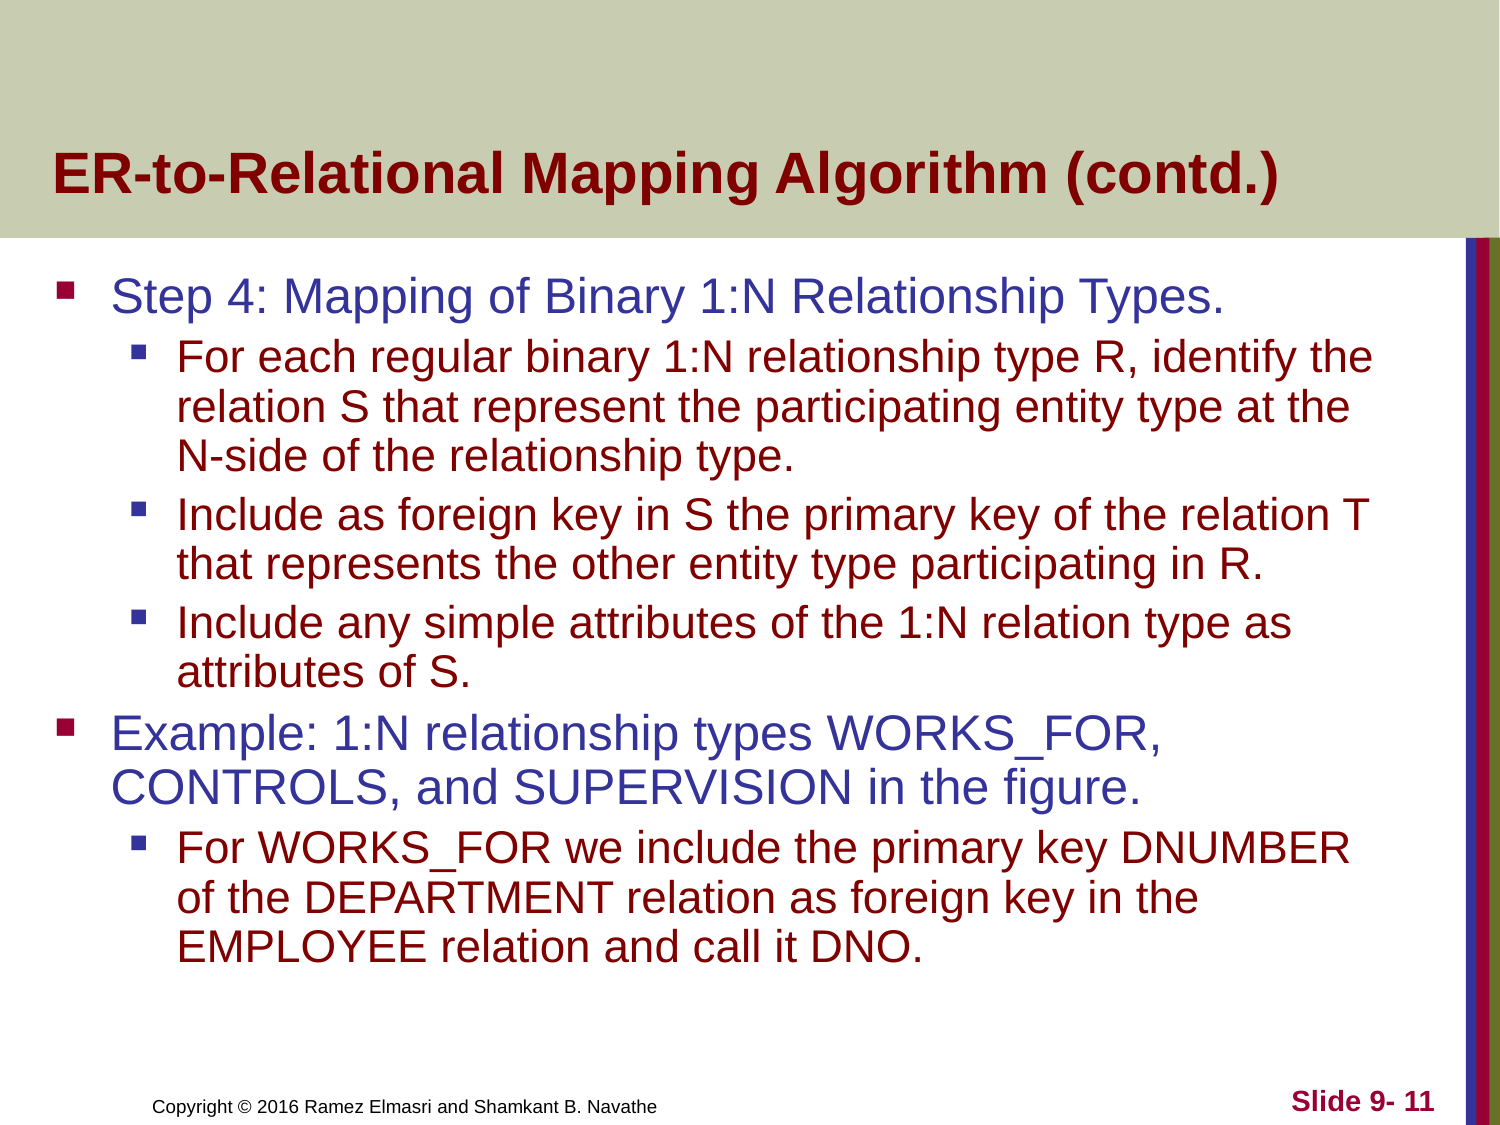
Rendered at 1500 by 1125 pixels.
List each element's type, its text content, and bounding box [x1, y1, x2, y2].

title ER-to-Relational Mapping Algorithm (contd.) [37, 49, 1317, 213]
slide_number Slide 9- 11 [1137, 1049, 1451, 1125]
list Step 4: Mapping of Binary 1:N Relationship Types. For each regular binary 1:N relationship type R, identify the relation S that represent the participating entity type at the N-side of the relationship type. Include as foreign key in S the primary key of the relation T that represents the other entity type participating in R. Include any simple attributes of the 1:N relation type as attributes of S. Example: 1:N relationship types WORKS_FOR, CONTROLS, and SUPERVISION in the figure. For WORKS_FOR we include the primary key DNUMBER of the DEPARTMENT relation as foreign key in the EMPLOYEE relation and call it DNO. [39, 262, 1400, 1013]
